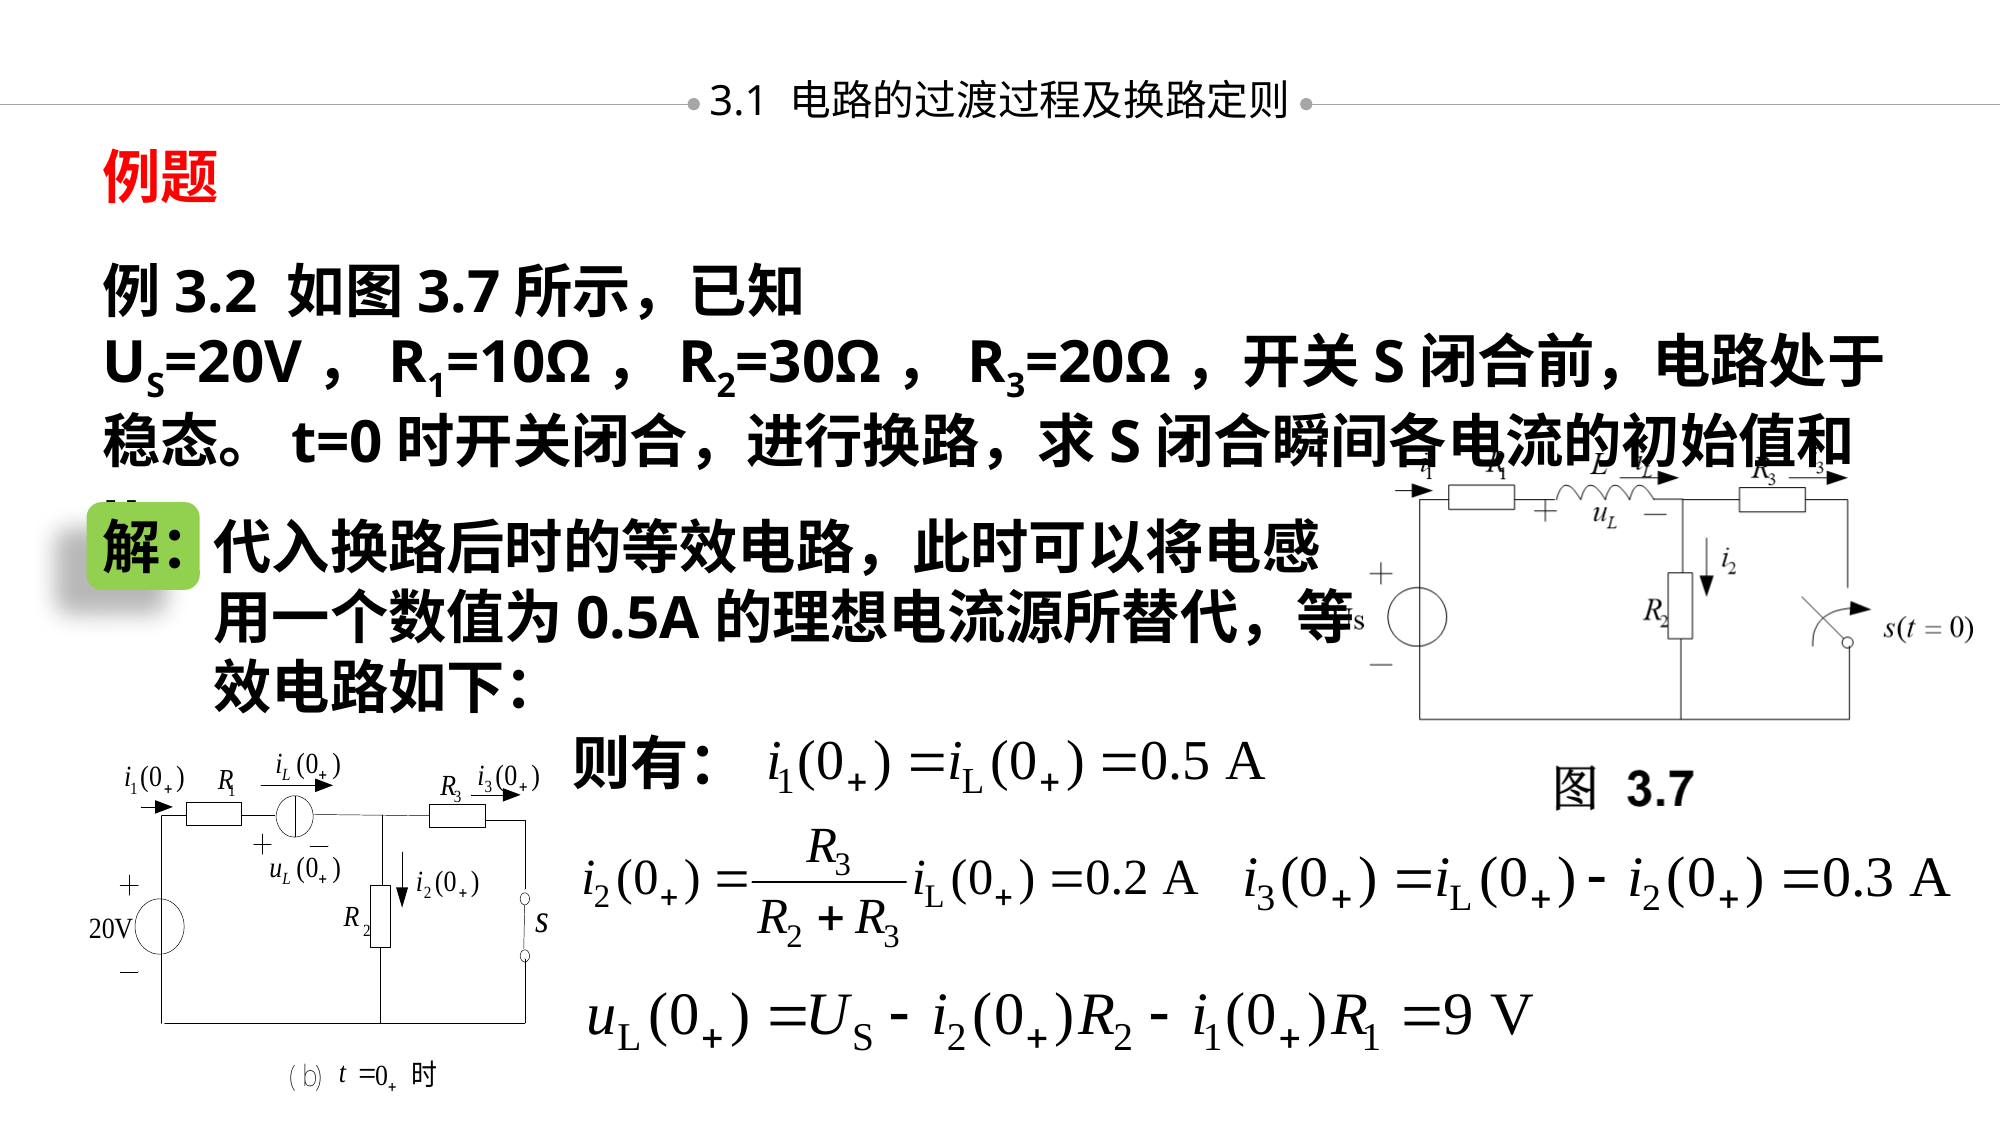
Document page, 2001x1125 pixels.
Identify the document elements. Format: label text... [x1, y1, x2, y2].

text_box 代入换路后时的等效电路，此时可以将电感用一个数值为0.5A的理想电流源所替代，等效电路如下： [198, 503, 1322, 728]
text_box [573, 808, 1212, 959]
text_box 例3.2 如图3.7所示，已知US=20V，R1=10Ω，R2=30Ω，R3=20Ω，开关S闭合前，电路处于稳态。t=0时开关闭合，进行换路，求S闭合瞬间各电流的初始值和uL。 [87, 247, 1913, 503]
text_box 则有： [557, 718, 1322, 804]
text_box 例题 [87, 132, 1913, 218]
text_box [87, 503, 199, 589]
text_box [1233, 838, 1964, 924]
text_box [576, 974, 1550, 1064]
picture [74, 744, 558, 1100]
picture [1322, 436, 1985, 848]
text_box 3.1 电路的过渡过程及换路定则 [694, 66, 1306, 132]
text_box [757, 723, 1278, 806]
